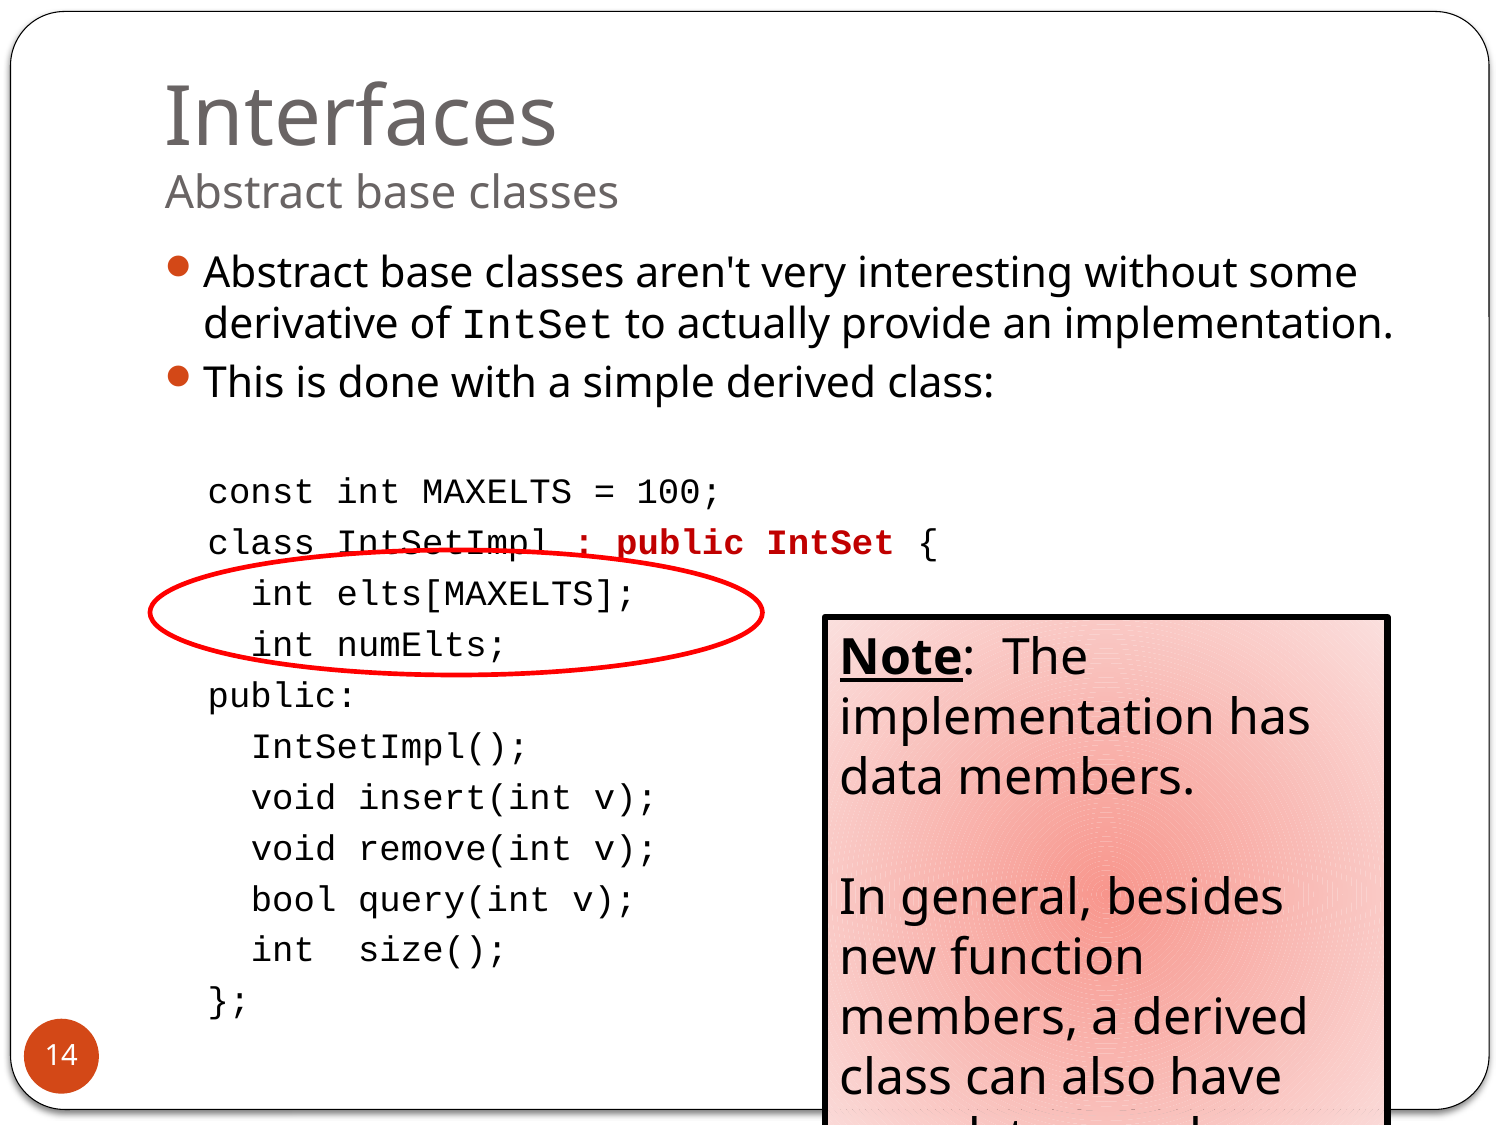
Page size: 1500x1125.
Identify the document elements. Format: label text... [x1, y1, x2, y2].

list Abstract base classes aren't very interesting without some derivative of IntSet to actually provide an implementation. This is done with a simple derived class: const int MAXELTS = 100; class IntSetImpl : public IntSet { int elts[MAXELTS]; int numElts; public: IntSetImpl(); void insert(int v); void remove(int v); bool query(int v); int size(); }; [150, 237, 1425, 1075]
slide_number 14 [23, 1018, 99, 1094]
text_box [148, 548, 764, 677]
text_box Note: The implementation has data members. In general, besides new function members, a derived class can also have new data members. [825, 616, 1388, 1125]
title Interfaces Abstract base classes [150, 45, 1425, 233]
